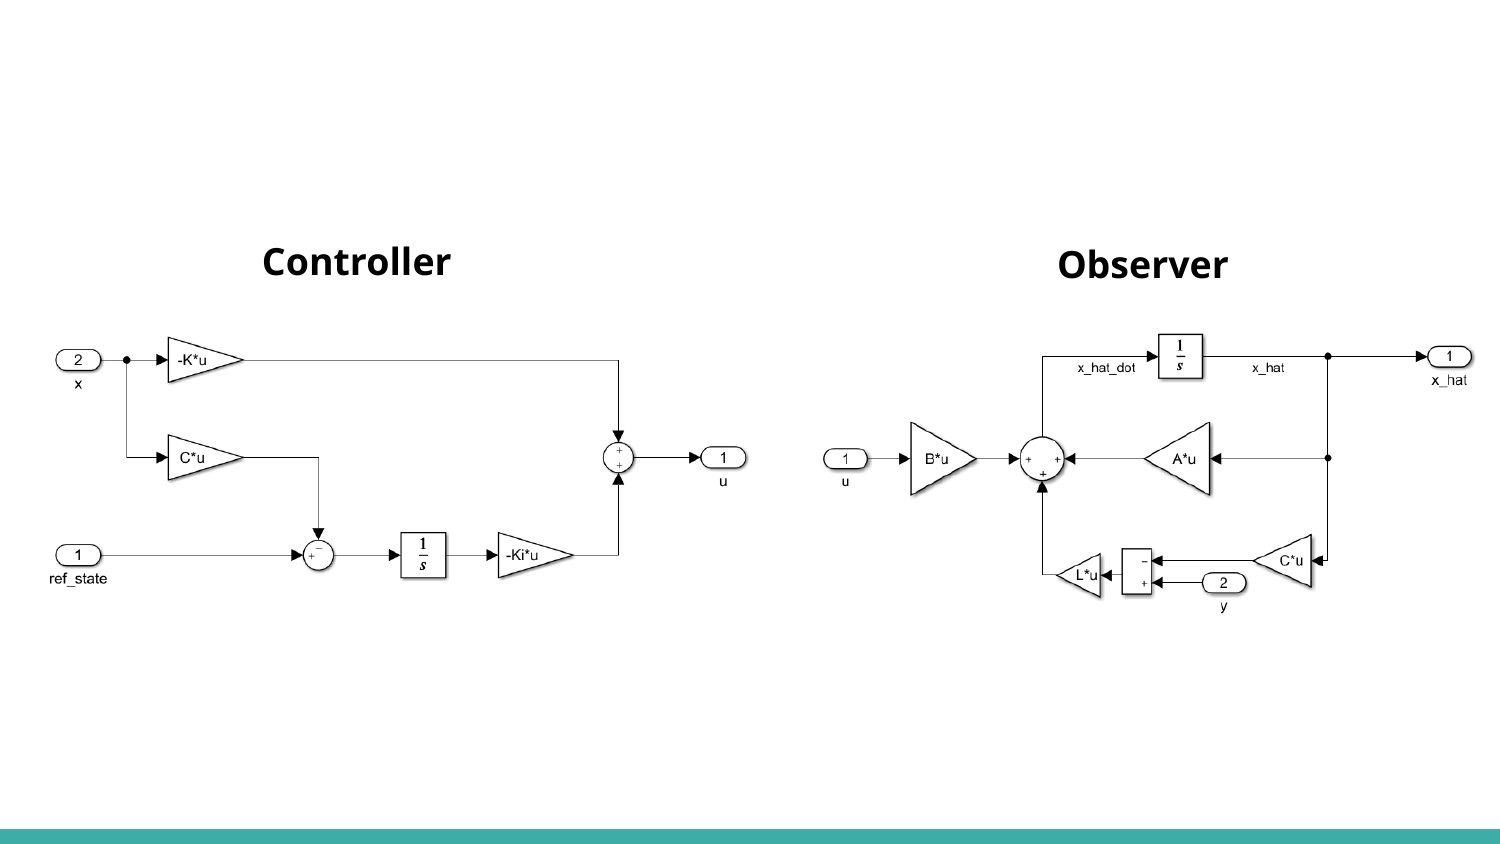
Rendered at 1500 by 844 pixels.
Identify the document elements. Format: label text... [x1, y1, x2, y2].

picture [803, 324, 1484, 628]
text_box Observer [803, 219, 1483, 293]
text_box Controller [17, 216, 697, 296]
picture [28, 311, 772, 608]
